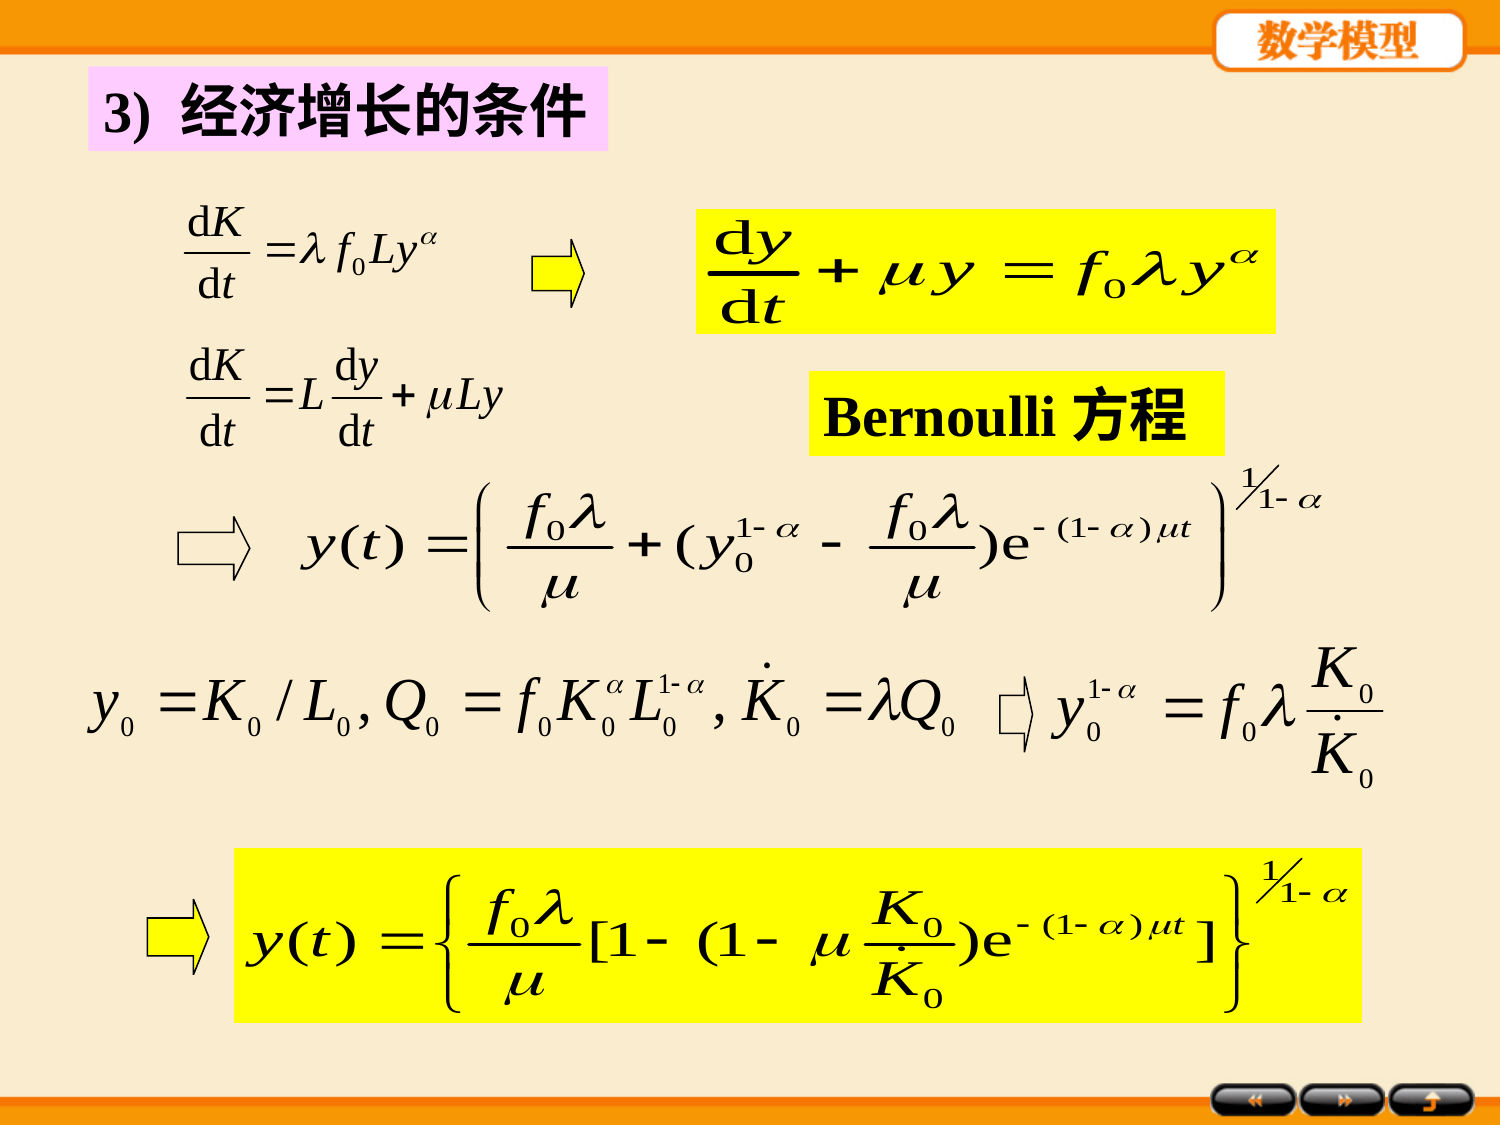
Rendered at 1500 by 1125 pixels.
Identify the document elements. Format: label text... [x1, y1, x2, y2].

picture [0, 0, 1500, 1125]
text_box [531, 208, 1277, 335]
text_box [177, 455, 1338, 623]
text_box Bernoulli方程 [809, 371, 1225, 454]
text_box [999, 633, 1395, 800]
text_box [79, 659, 966, 746]
text_box 3) 经济增长的条件 [88, 66, 609, 152]
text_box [176, 193, 514, 455]
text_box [147, 848, 1363, 1024]
